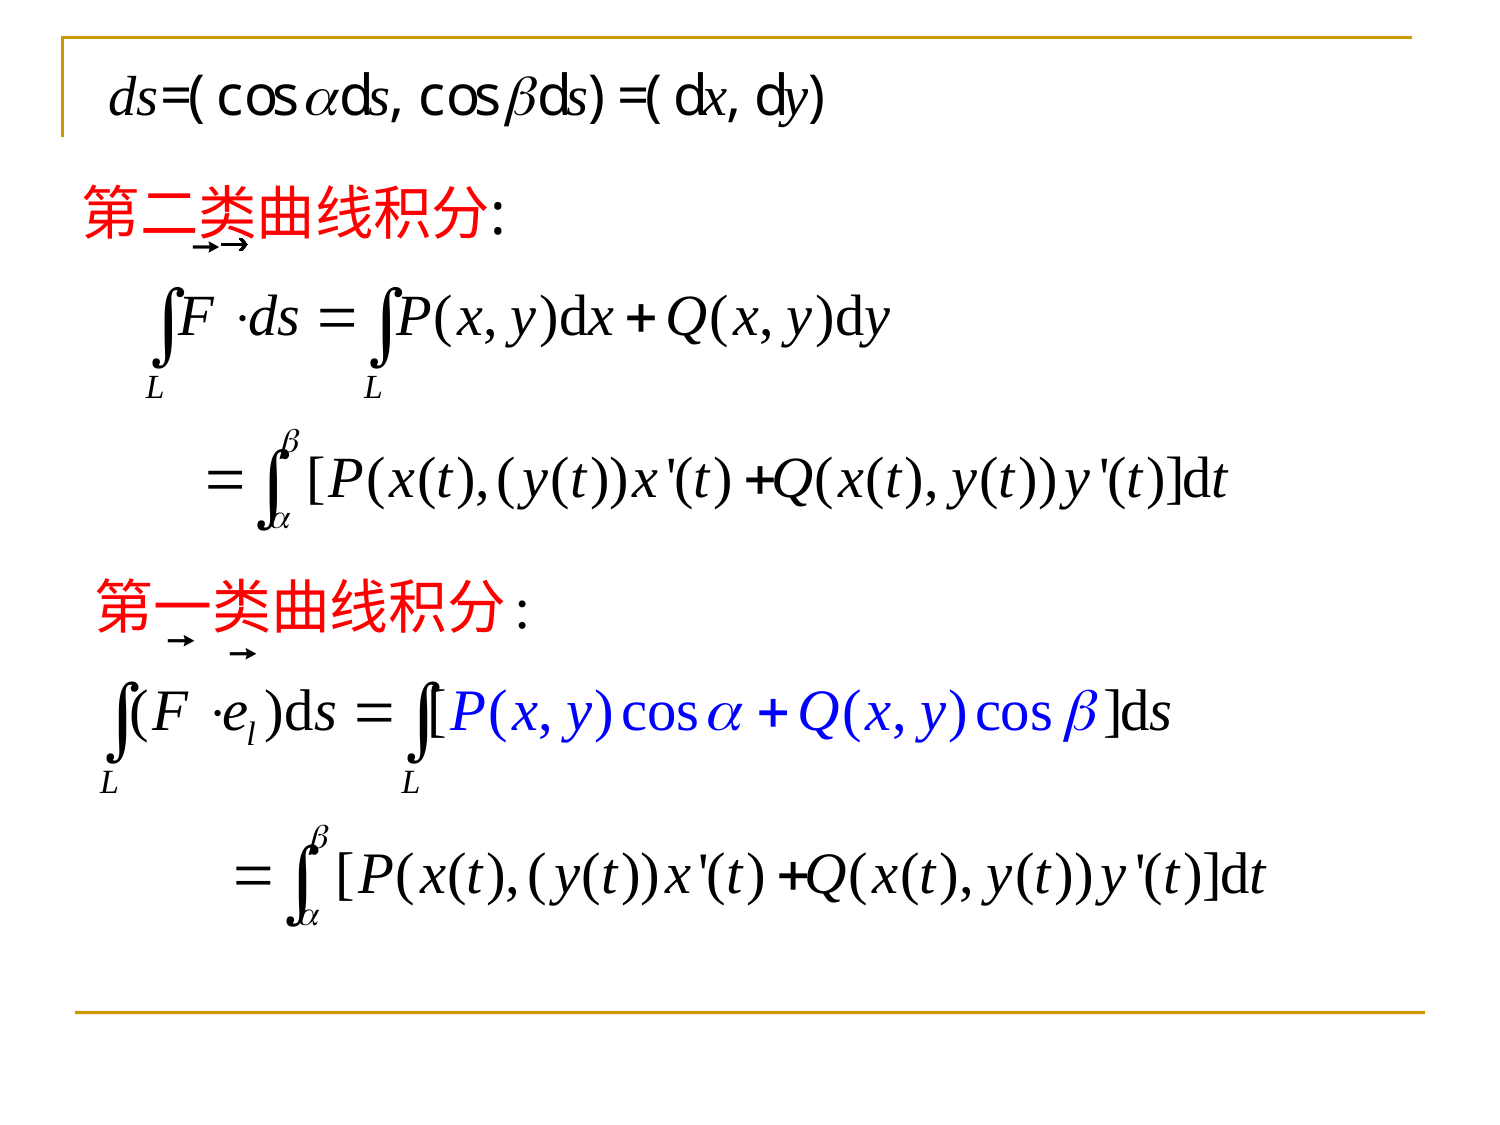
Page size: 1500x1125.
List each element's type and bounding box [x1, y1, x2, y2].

title [75, 45, 1425, 233]
text_box [74, 174, 1242, 540]
text_box [87, 568, 1279, 936]
list [99, 49, 838, 139]
